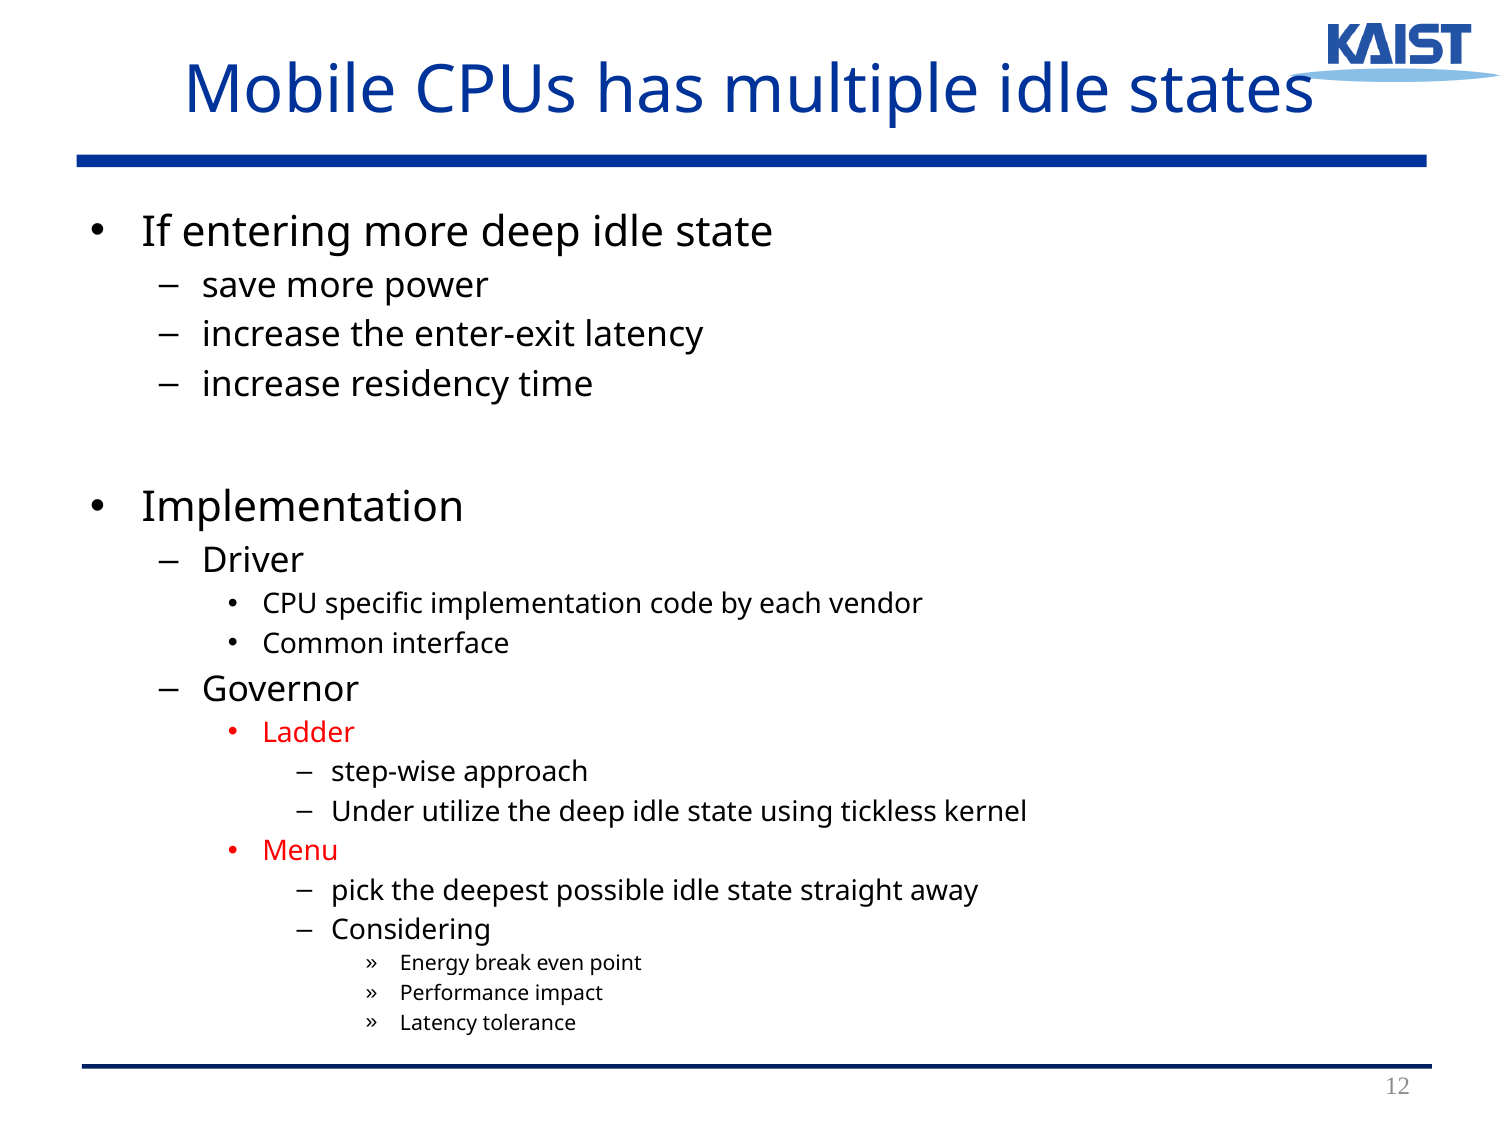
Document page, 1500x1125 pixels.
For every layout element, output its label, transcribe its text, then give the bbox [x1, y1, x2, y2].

slide_number 12 [1074, 1066, 1425, 1103]
picture [1425, 23, 1500, 82]
list If entering more deep idle state save more power increase the enter-exit latency increase residency time Implementation Driver CPU specific implementation code by each vendor Common interface Governor Ladder step-wise approach Under utilize the deep idle state using tickless kernel Menu pick the deepest possible idle state straight away Considering Energy break even point Performance impact Latency tolerance [75, 196, 1425, 1047]
title Mobile CPUs has multiple idle states [75, 23, 1425, 149]
